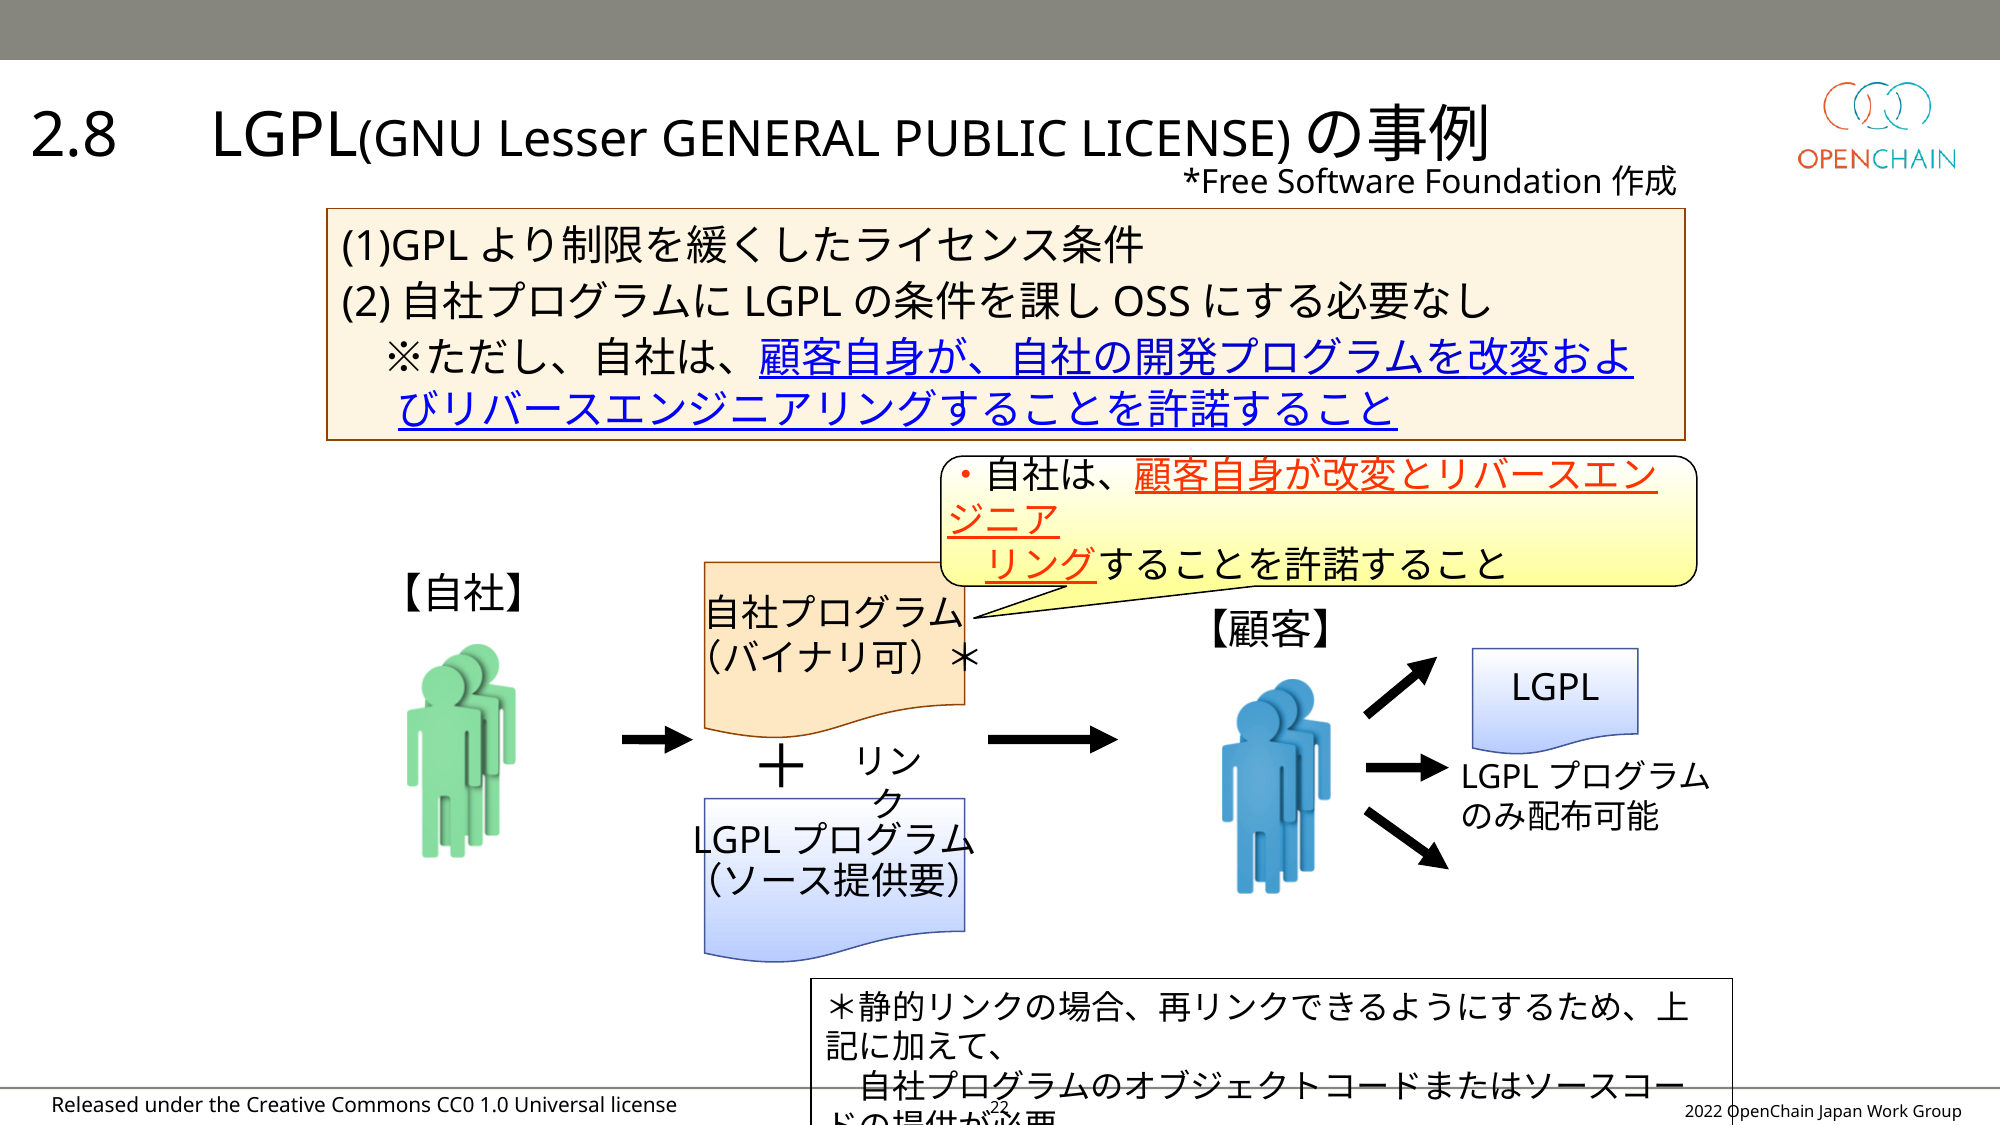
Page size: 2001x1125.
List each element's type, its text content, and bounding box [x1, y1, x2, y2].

text_box LGPL [1472, 648, 1638, 754]
text_box 【顧客】 [1146, 602, 1395, 659]
text_box 2.8 LGPL(GNU Lesser GENERAL PUBLIC LICENSE)の事例 [30, 70, 1615, 185]
slide_number 21 [940, 1091, 1059, 1125]
text_box *Free Software Foundation作成 [1105, 152, 1756, 208]
text_box ・自社は、顧客自身が改変とリバースエンジニア リングすることを許諾すること [940, 456, 1697, 619]
text_box 自社プログラム （バイナリ可）＊ [704, 562, 965, 738]
text_box 【自社】 [340, 567, 588, 624]
text_box [622, 733, 693, 746]
text_box ＊静的リンクの場合、再リンクできるようにするため、上記に加えて、 自社プログラムのオブジェクトコードまたはソースコードの提供が必要 [810, 978, 1733, 1125]
text_box ＋ [751, 735, 811, 806]
text_box [1366, 810, 1449, 870]
text_box [1366, 656, 1438, 716]
picture [1798, 82, 1955, 169]
text_box (1)GPLより制限を緩くしたライセンス条件 (2)自社プログラムにLGPLの条件を課しOSSにする必要なし ※ただし、自社は、顧客自身が、自社の開発プログラムを改変およびリバースエンジニアリングすることを許諾すること [326, 208, 1686, 441]
picture [407, 644, 516, 858]
text_box LGPLプログラム （ソース提供要） [704, 798, 965, 962]
text_box LGPLプログラムのみ配布可能 [1460, 755, 1732, 841]
picture [1222, 679, 1331, 894]
text_box [1366, 761, 1449, 774]
text_box リンク [834, 739, 941, 831]
text_box [988, 733, 1119, 746]
